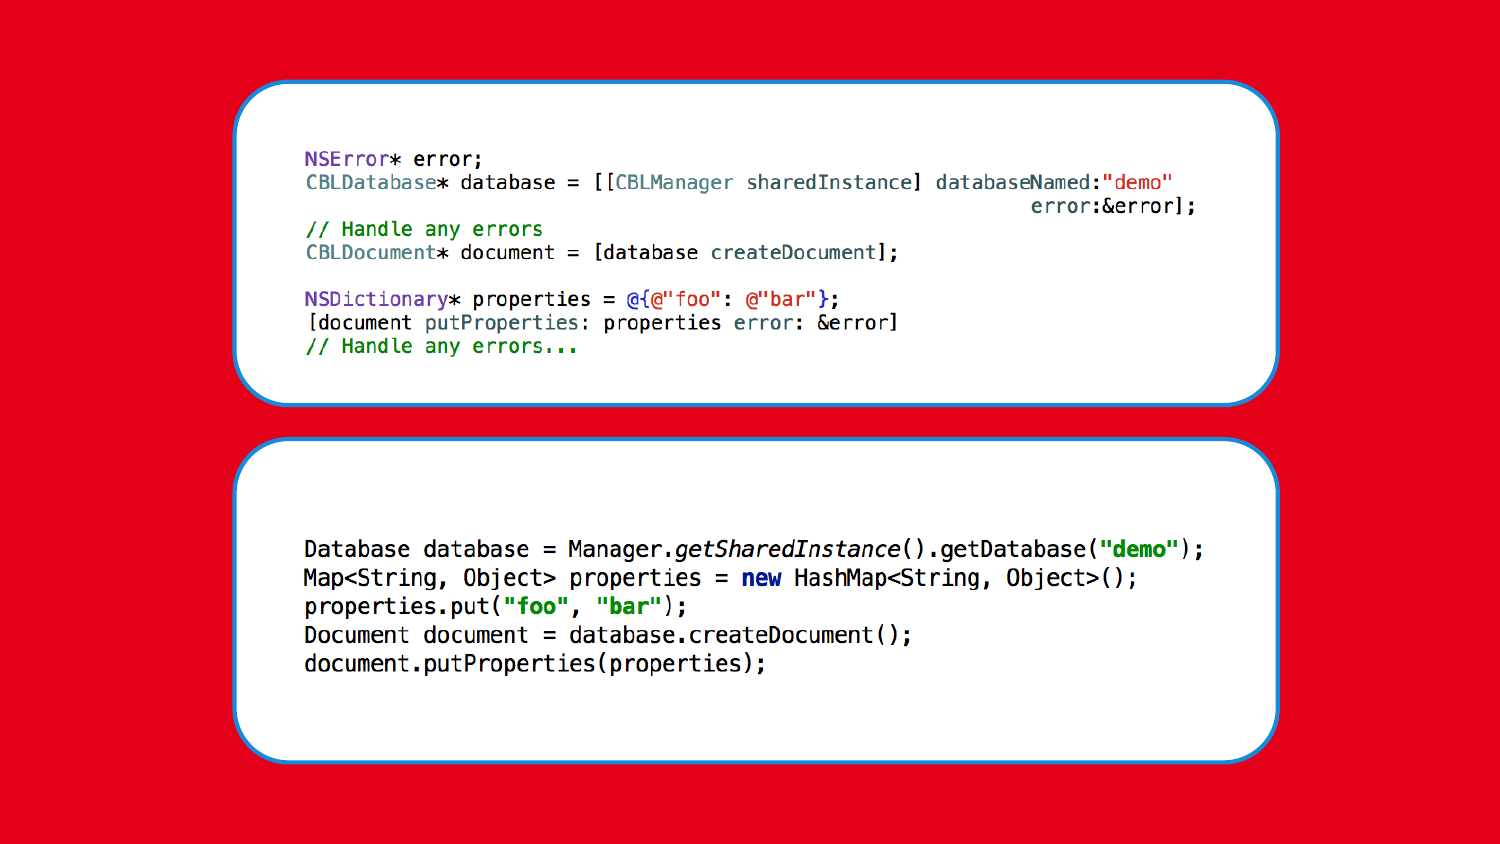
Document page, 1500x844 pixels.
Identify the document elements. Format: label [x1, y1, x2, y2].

text_box [234, 81, 1278, 406]
text_box [234, 438, 1278, 763]
